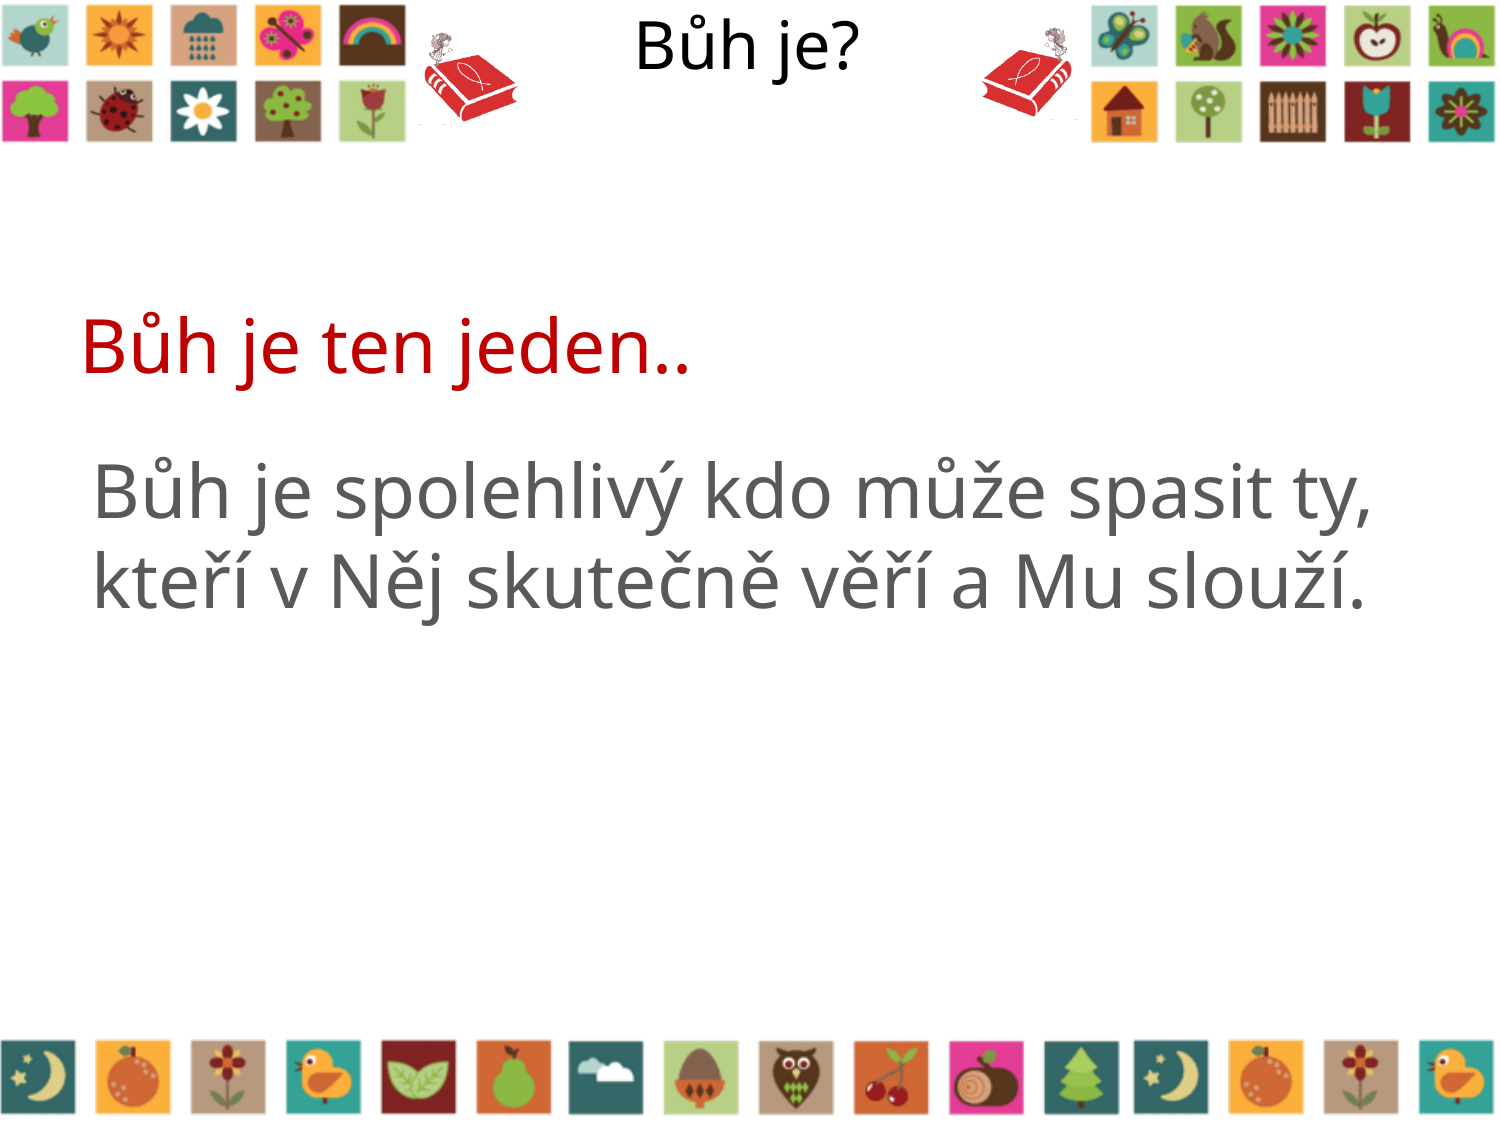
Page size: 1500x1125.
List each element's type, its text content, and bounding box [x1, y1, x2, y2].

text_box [0, 1028, 1500, 1118]
text_box Bůh je spolehlivý kdo může spasit ty, kteří v Něj skutečně věří a Mu slouží. [76, 436, 1424, 632]
picture [0, 3, 550, 150]
picture [950, 3, 1500, 150]
text_box Bůh je? [414, 0, 1080, 91]
text_box Bůh je ten jeden.. [64, 290, 1412, 396]
